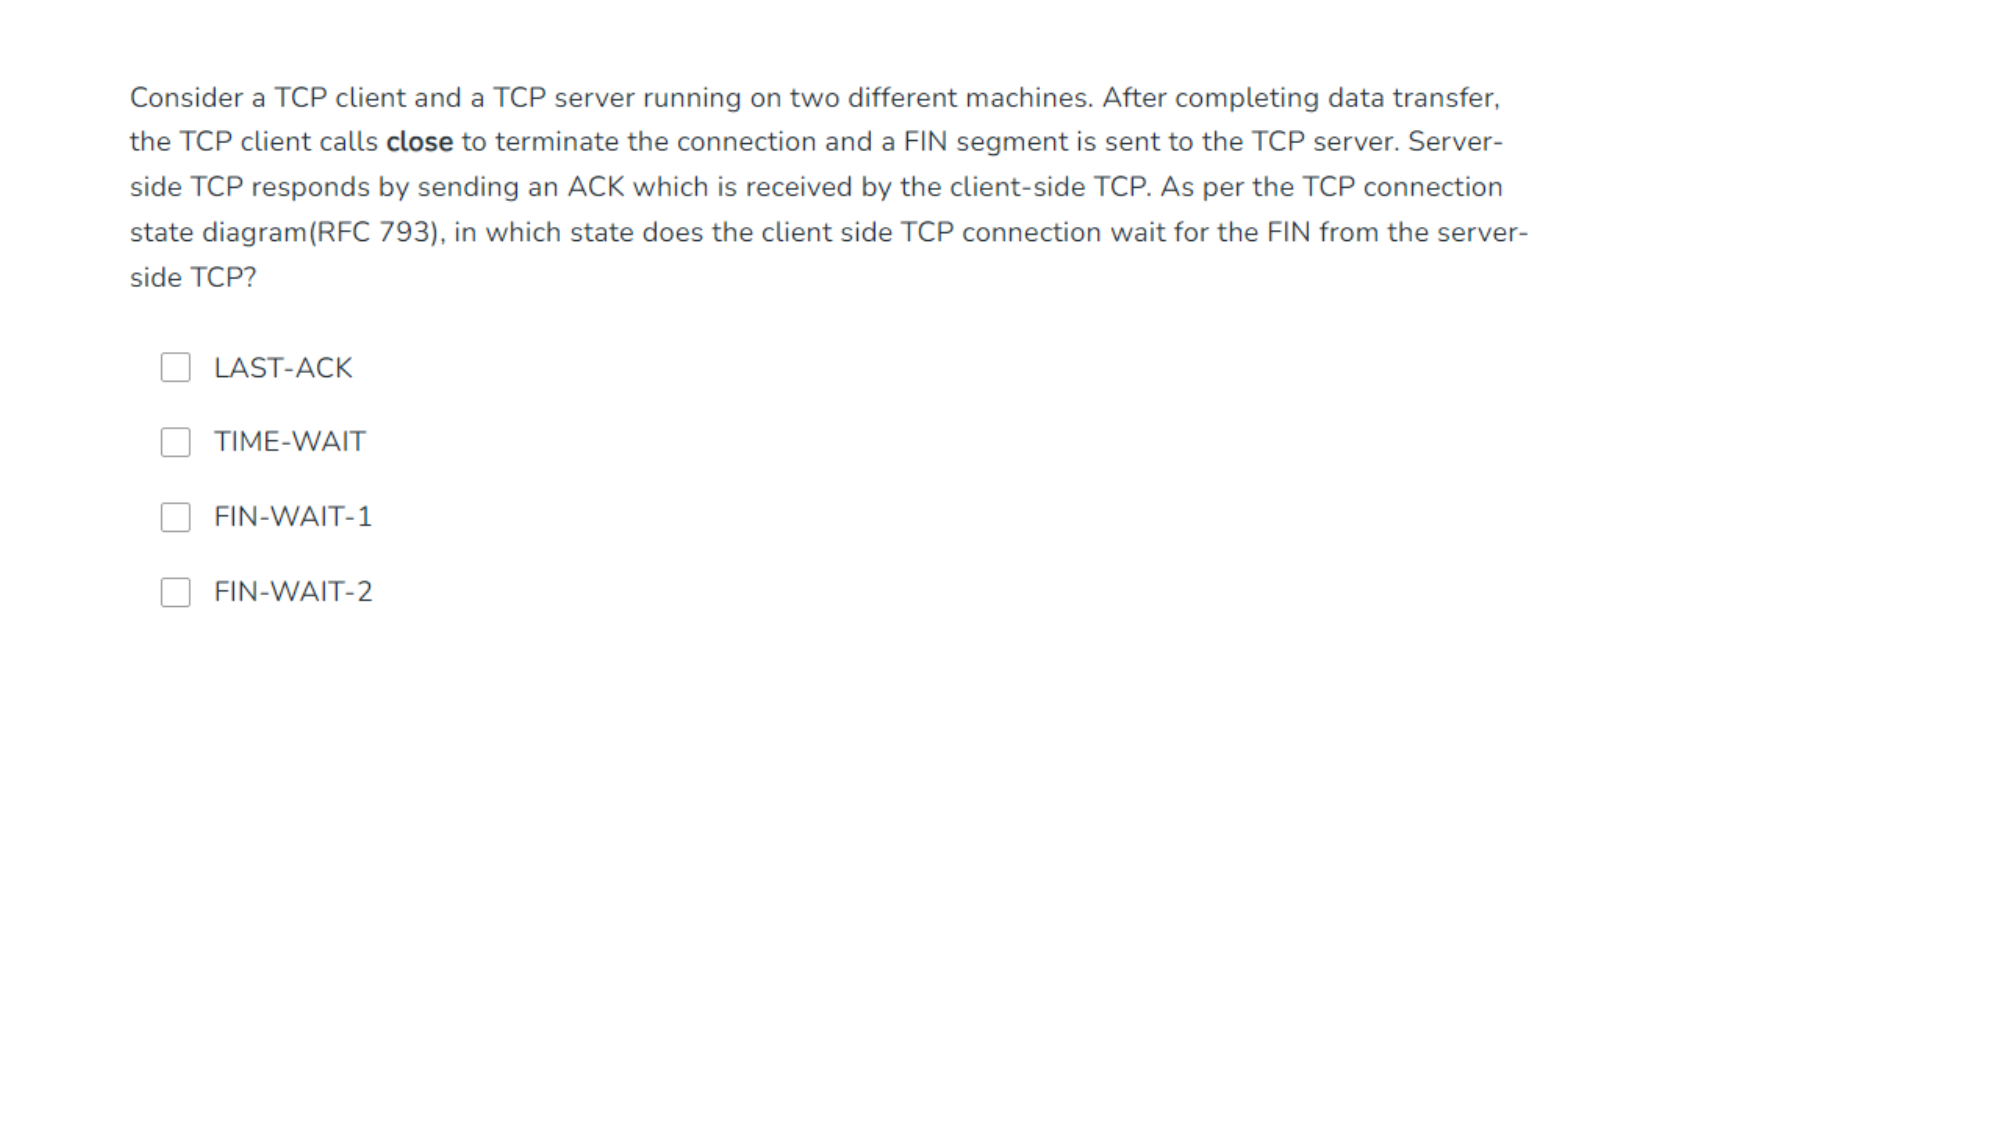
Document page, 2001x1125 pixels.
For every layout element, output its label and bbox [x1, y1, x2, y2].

picture [97, 68, 1545, 631]
